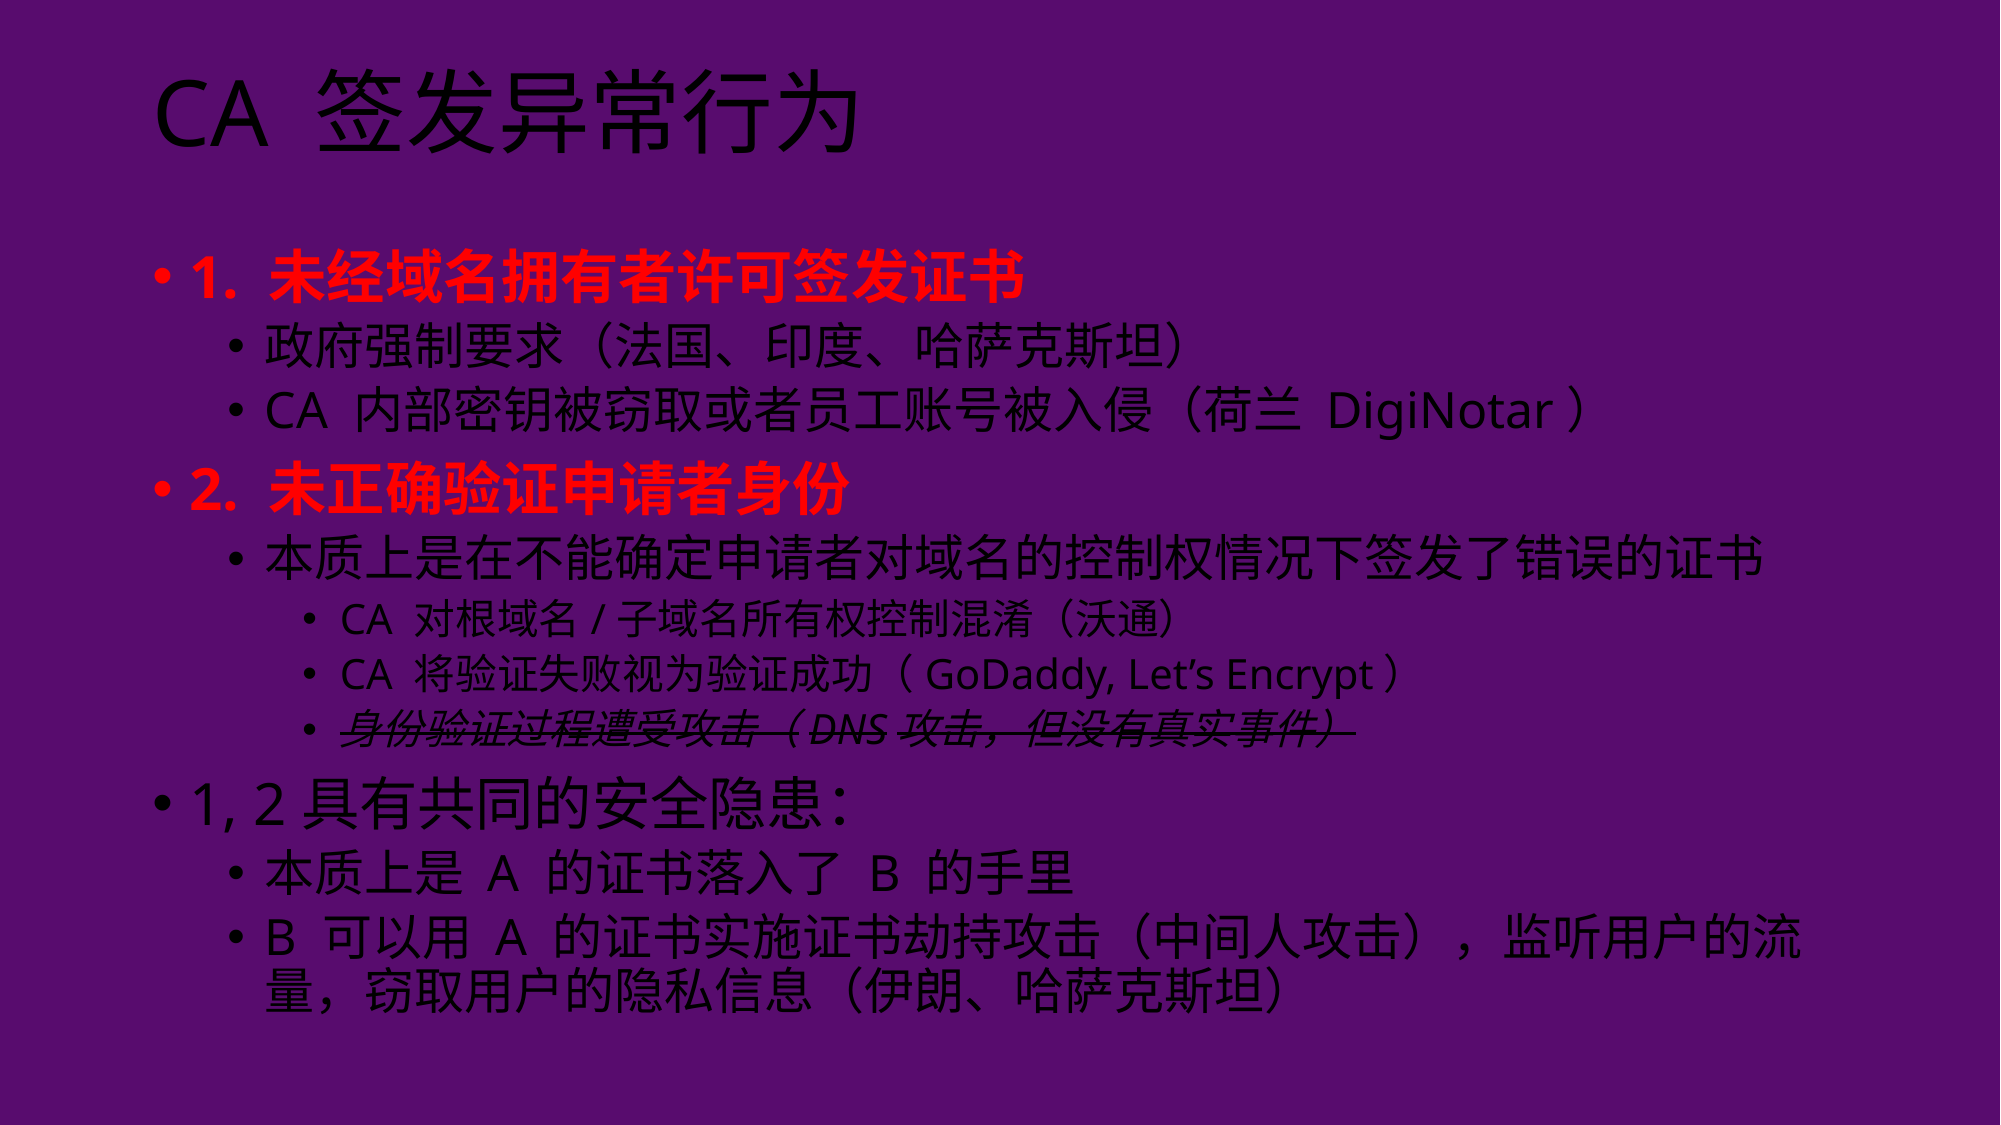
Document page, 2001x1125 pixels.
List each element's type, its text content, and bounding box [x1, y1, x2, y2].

list 1. 未经域名拥有者许可签发证书 政府强制要求（法国、印度、哈萨克斯坦） CA 内部密钥被窃取或者员工账号被入侵（荷兰 DigiNotar） 2. 未正确验证申请者身份 本质上是在不能确定申请者对域名的控制权情况下签发了错误的证书 CA 对根域名/子域名所有权控制混淆（沃通） CA 将验证失败视为验证成功（GoDaddy, Let’s Encrypt） 身份验证过程遭受攻击（DNS攻击，但没有真实事件） 1, 2具有共同的安全隐患： 本质上是 A 的证书落入了 B 的手里 B 可以用 A 的证书实施证书劫持攻击（中间人攻击），监听用户的流量，窃取用户的隐私信息（伊朗、哈萨克斯坦） [137, 240, 1863, 1014]
title CA 签发异常行为 [137, 59, 1863, 240]
